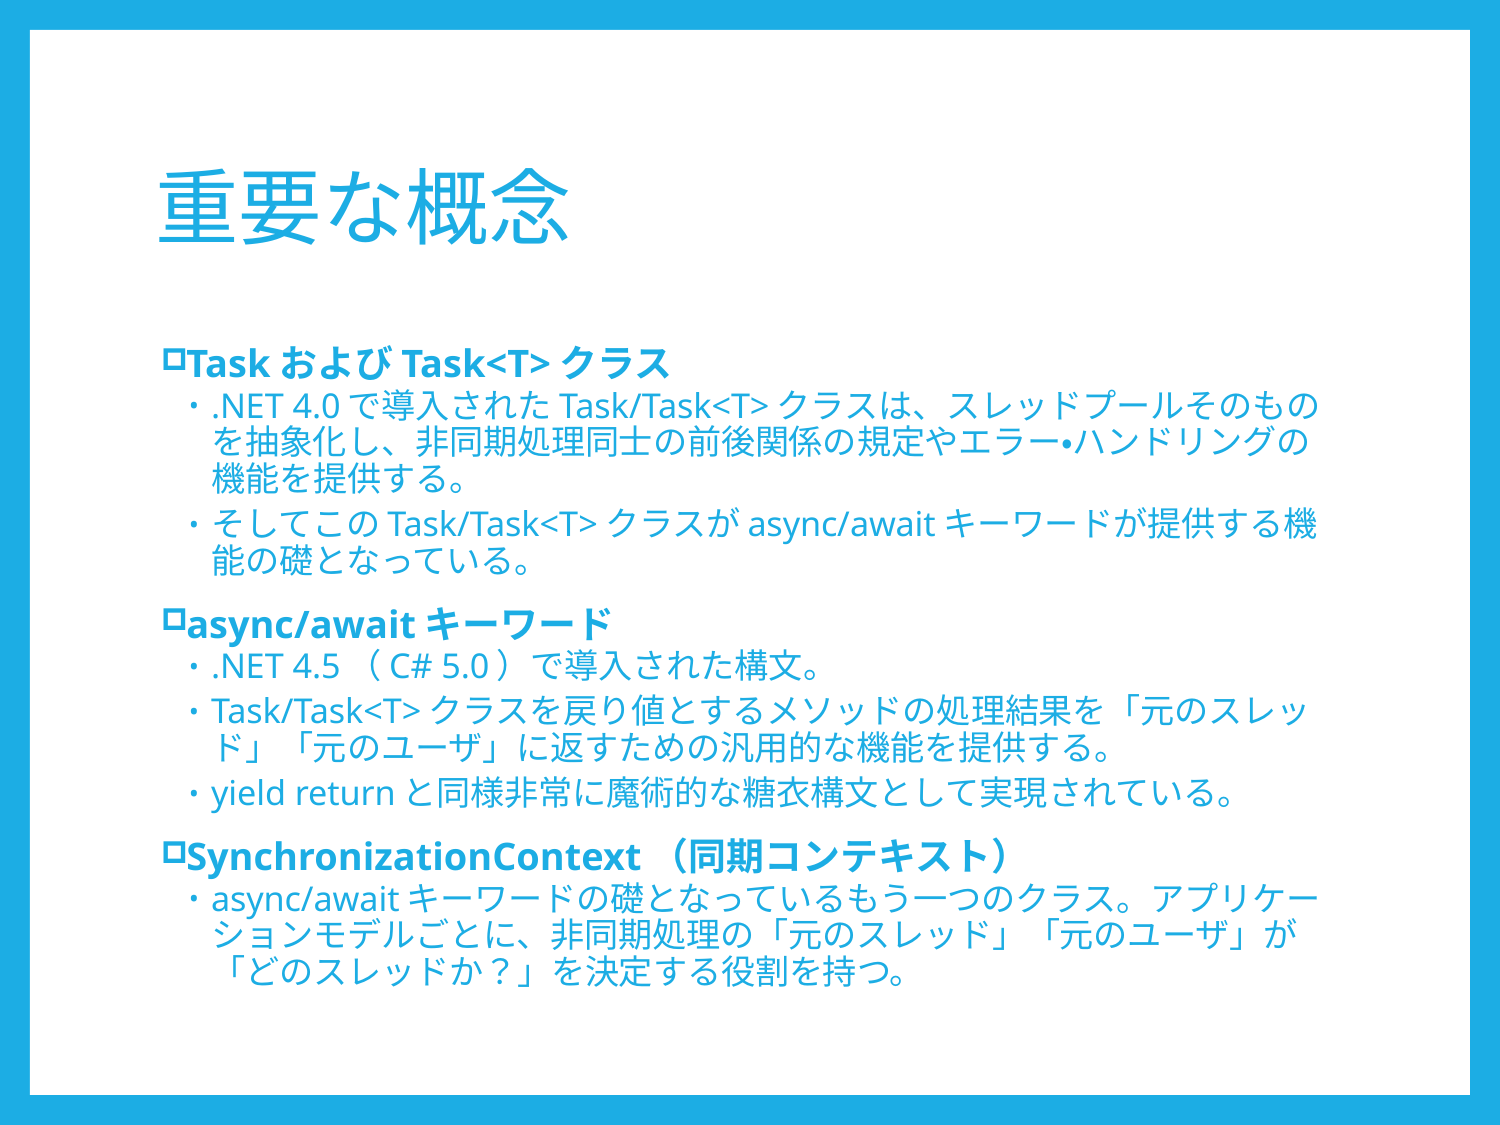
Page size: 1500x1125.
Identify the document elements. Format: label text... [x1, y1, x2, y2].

title 重要な概念 [140, 99, 1356, 323]
list TaskおよびTask<T>クラス .NET 4.0で導入されたTask/Task<T>クラスは、スレッドプールそのものを抽象化し、非同期処理同士の前後関係の規定やエラー・ハンドリングの機能を提供する。 そしてこのTask/Task<T>クラスがasync/awaitキーワードが提供する機能の礎となっている。 async/awaitキーワード .NET 4.5（C# 5.0）で導入された構文。 Task/Task<T>クラスを戻り値とするメソッドの処理結果を「元のスレッド」「元のユーザ」に返すための汎用的な機能を提供する。 yield returnと同様非常に魔術的な糖衣構文として実現されている。 SynchronizationContext（同期コンテキスト） async/awaitキーワードの礎となっているもう一つのクラス。アプリケーションモデルごとに、非同期処理の「元のスレッド」「元のユーザ」が「どのスレッドか？」を決定する役割を持つ。 [140, 337, 1356, 1000]
